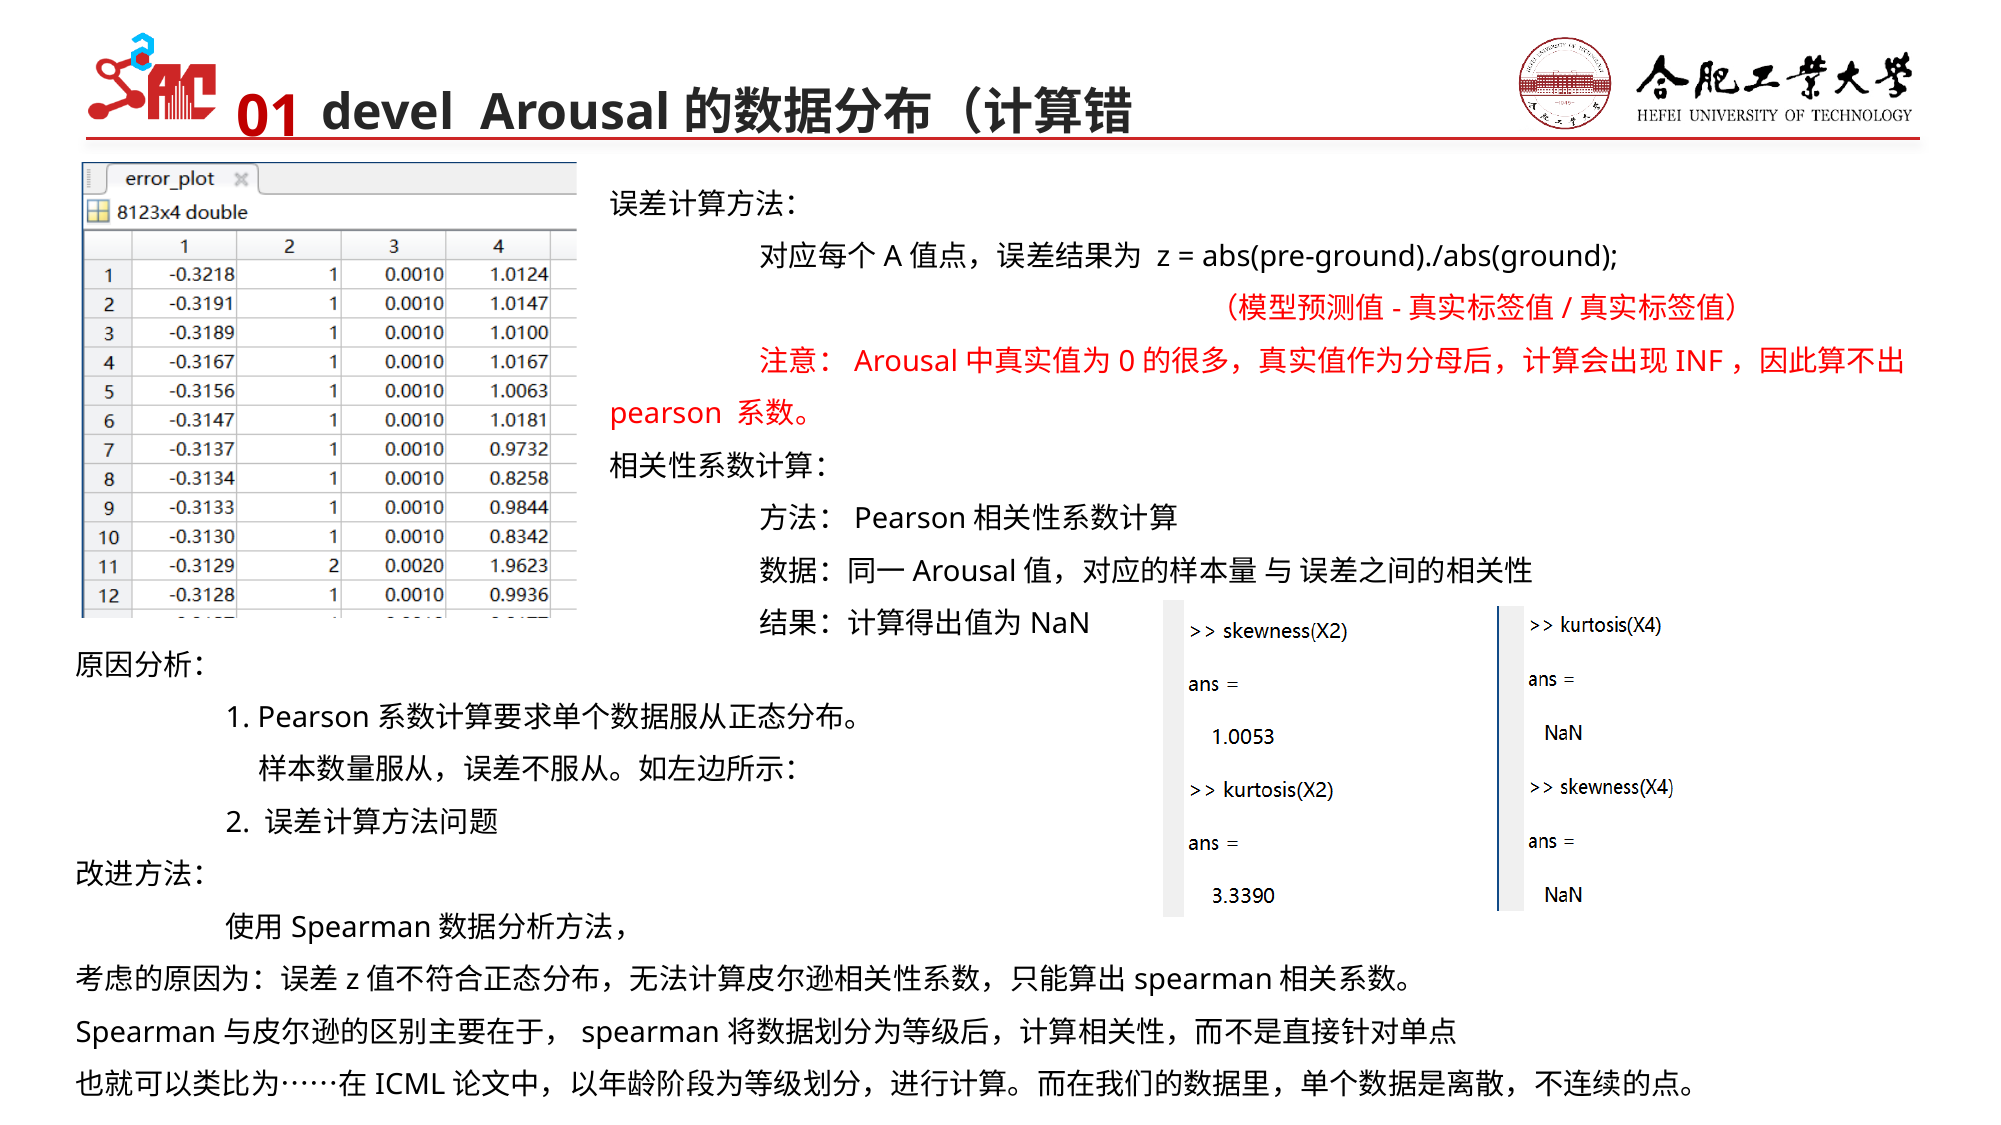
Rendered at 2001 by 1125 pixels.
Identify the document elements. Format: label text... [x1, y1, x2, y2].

picture [1511, 29, 1955, 136]
picture [85, 12, 220, 147]
text_box 01 [221, 35, 346, 156]
picture [1497, 606, 1802, 911]
text_box devel Arousal的数据分布（计算错误） [306, 41, 1233, 237]
text_box 原因分析： 1. Pearson系数计算要求单个数据服从正态分布。 样本数量服从，误差不服从。如左边所示： 2. 误差计算方法问题 改进方法： 使用Spearman数据分析方法， 考虑的原因为：误差z值不符合正态分布，无法计算皮尔逊相关性系数，只能算出spearman相关系数。 Spearman与皮尔逊的区别主要在于，spearman将数据划分为等级后，计算相关性，而不是直接针对单点 也就可以类比为……在ICML论文中，以年龄阶段为等级划分，进行计算。而在我们的数据里，单个数据是离散，不连续的点。 [60, 620, 1922, 1108]
picture [1163, 600, 1464, 917]
text_box 误差计算方法： 对应每个A值点，误差结果为 z = abs(pre-ground)./abs(ground); （模型预测值-真实标签值/真实标签值） 注意：Arousal中真实值为0的很多，真实值作为分母后，计算会出现INF，因此算不出pearson 系数。 相关性系数计算： 方法：Pearson相关性系数计算 数据：同一Arousal值，对应的样本量 与 误差之间的相关性 结果：计算得出值为NaN [594, 160, 1922, 620]
picture [81, 160, 577, 618]
